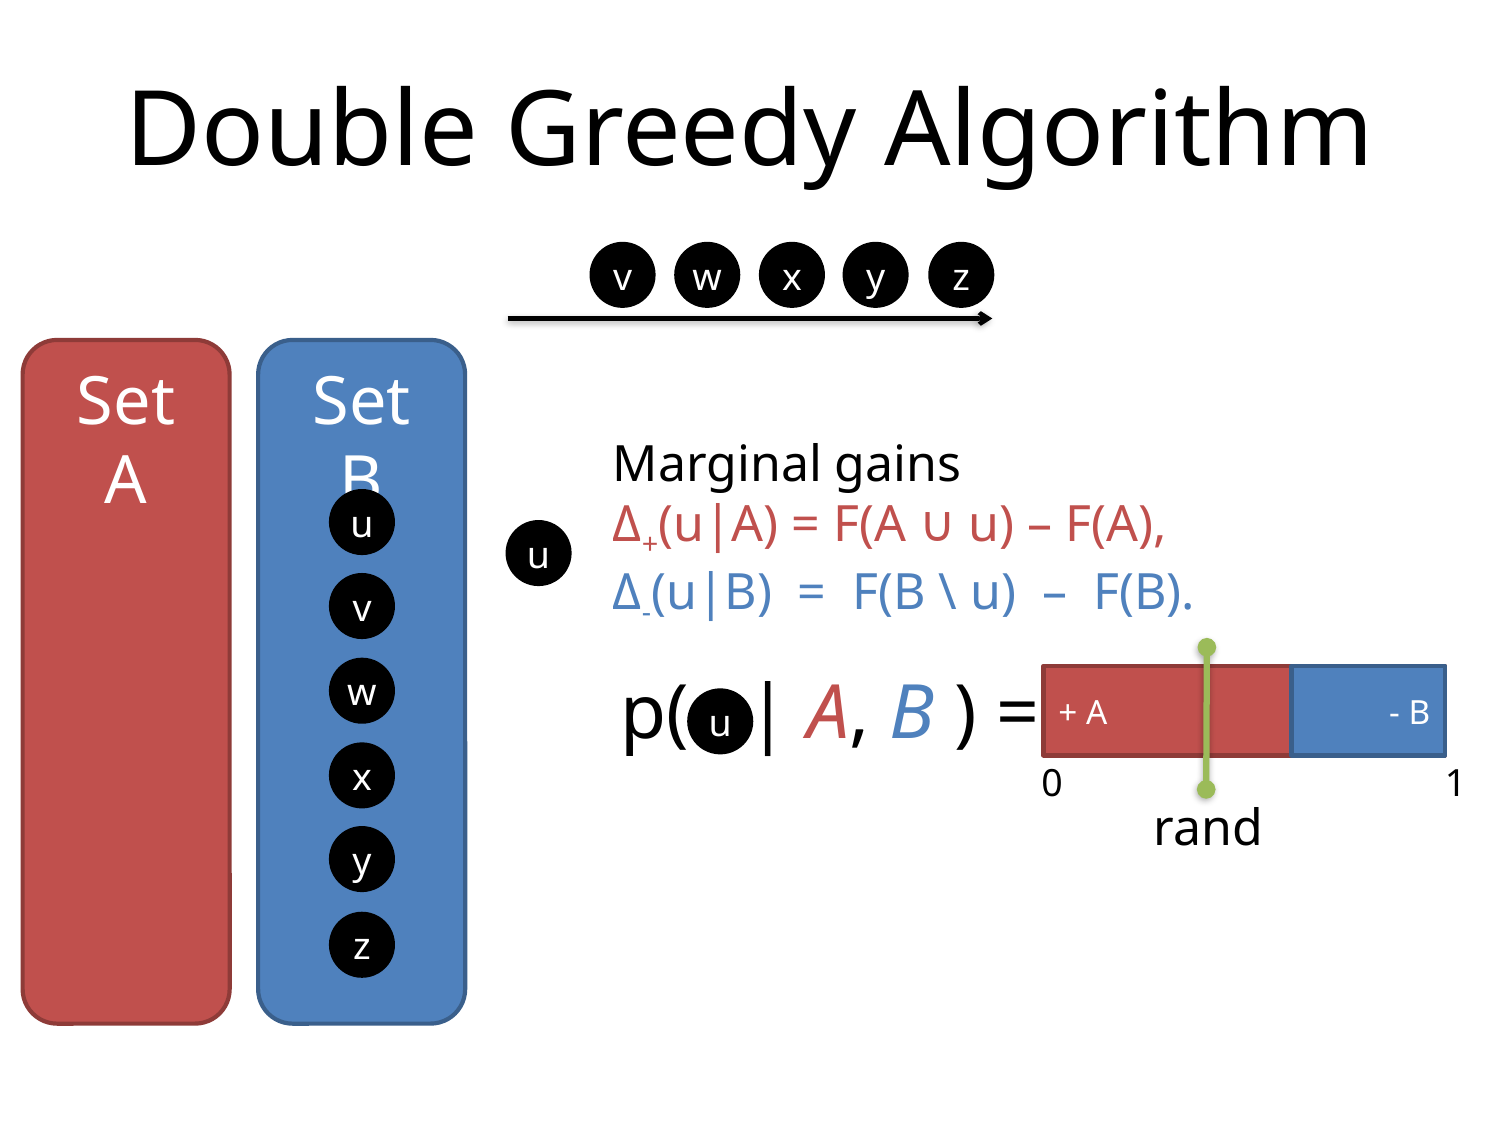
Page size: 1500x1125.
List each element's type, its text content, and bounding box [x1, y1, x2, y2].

text_box z [928, 241, 995, 308]
text_box u [505, 520, 572, 587]
text_box w [674, 241, 741, 308]
text_box v [589, 241, 656, 308]
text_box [1030, 665, 1143, 813]
title Double Greedy Algorithm [74, 29, 1426, 218]
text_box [1273, 665, 1477, 813]
text_box y [328, 826, 395, 893]
text_box Marginal gains Δ+(u|A) = F(A ∪ u) – F(A), Δ-(u|B) = F(B \ u) – F(B). [598, 424, 1211, 636]
text_box Set B [256, 337, 468, 1026]
text_box u [328, 489, 395, 556]
text_box y [842, 241, 909, 308]
text_box z [328, 911, 395, 978]
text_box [1148, 647, 1270, 864]
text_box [616, 655, 1043, 763]
text_box w [328, 657, 395, 724]
text_box x [758, 241, 825, 308]
text_box x [328, 742, 395, 809]
text_box Set A [20, 337, 232, 1026]
text_box v [328, 572, 395, 640]
